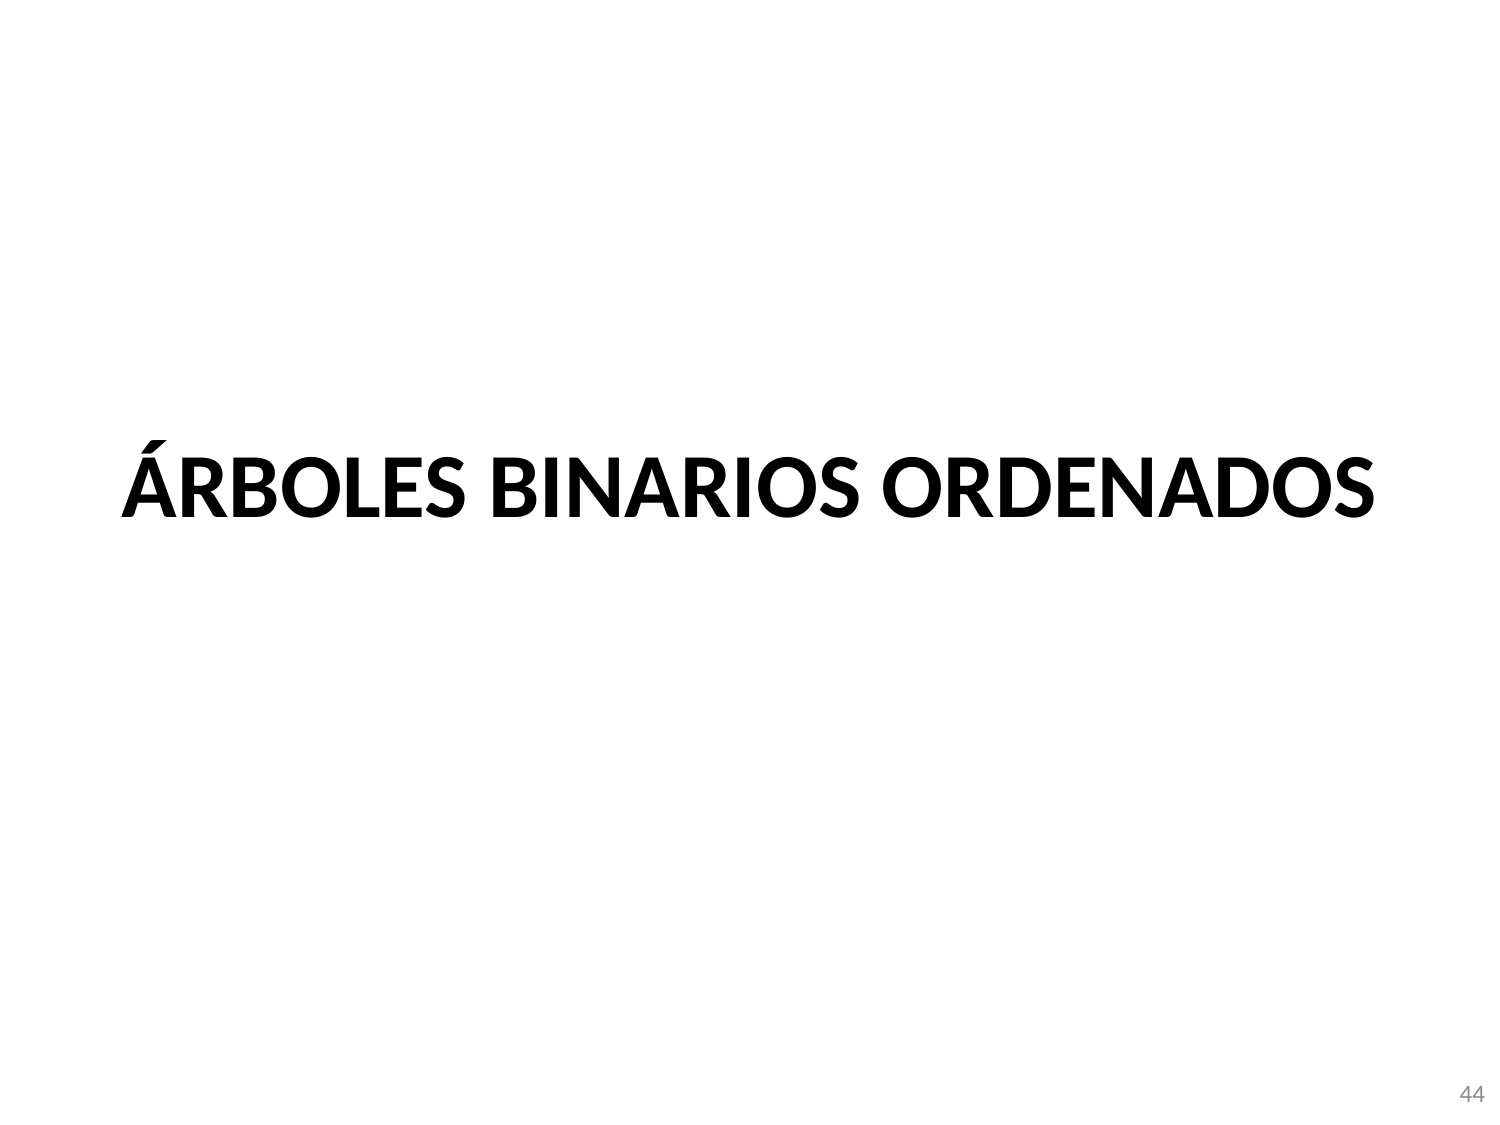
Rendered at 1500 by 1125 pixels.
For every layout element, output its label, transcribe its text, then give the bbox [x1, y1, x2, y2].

slide_number 44 [1149, 1062, 1500, 1123]
title ÁRBOLES BINARIOS ORDENADOS [75, 387, 1425, 575]
